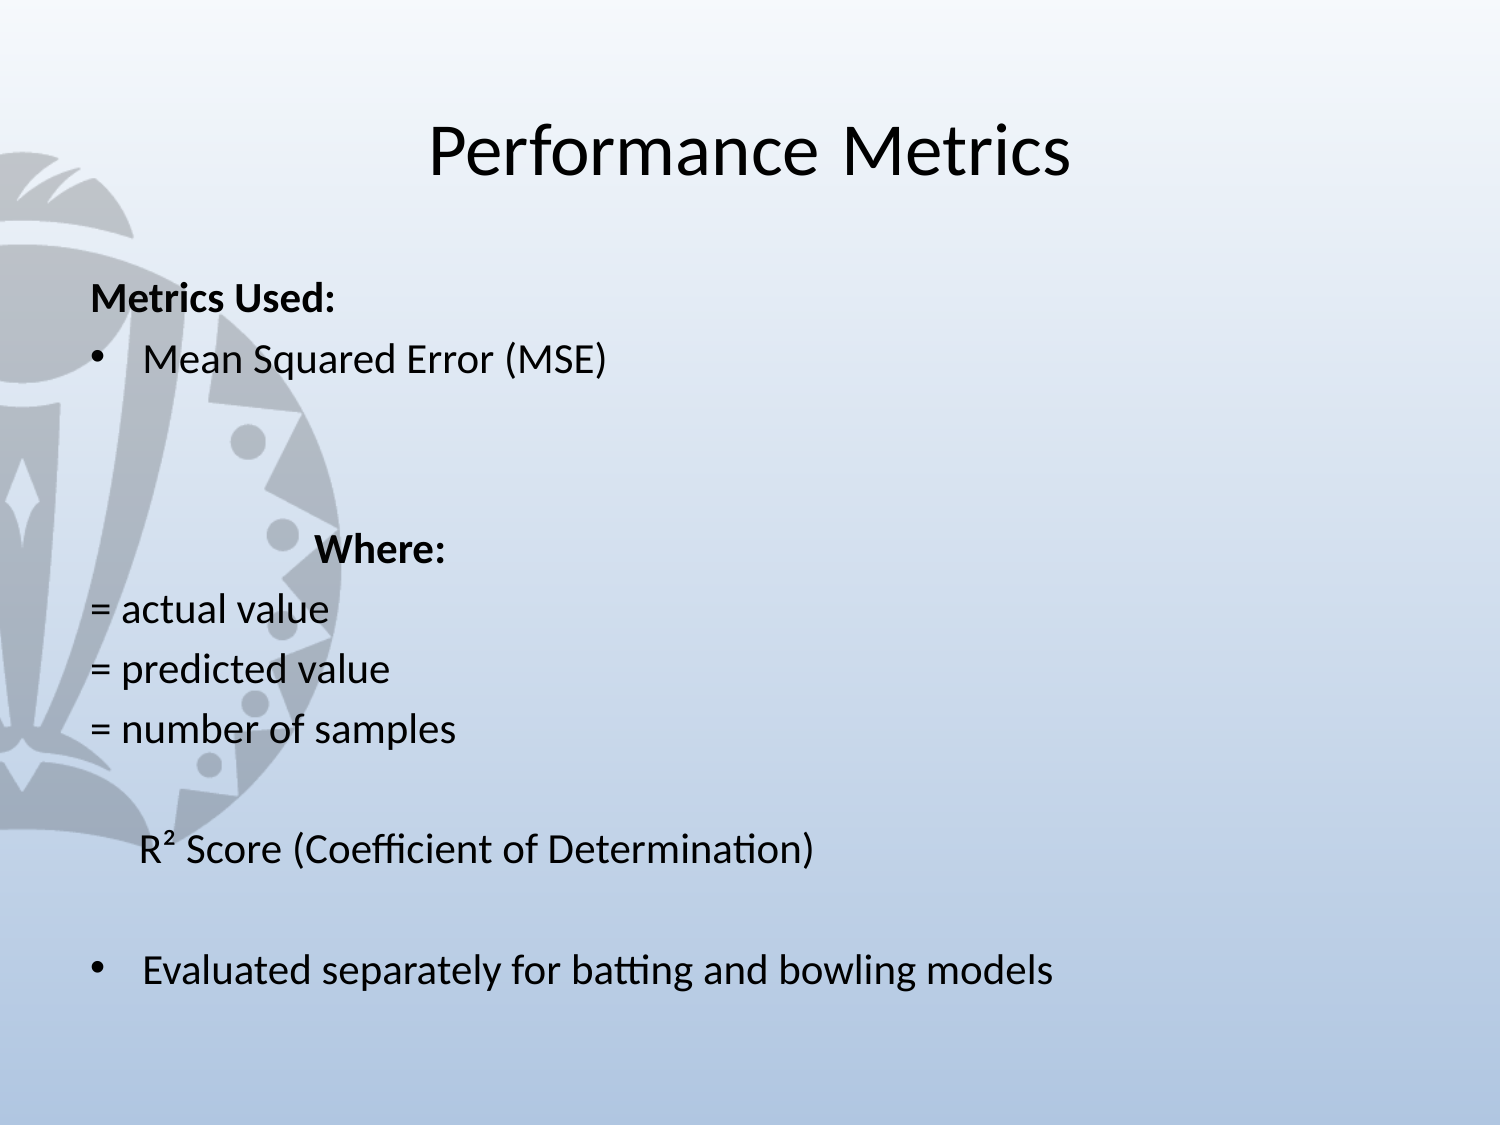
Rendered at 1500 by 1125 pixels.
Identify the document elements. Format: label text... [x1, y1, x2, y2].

title Performance Metrics [75, 45, 1425, 233]
picture [0, 119, 491, 895]
